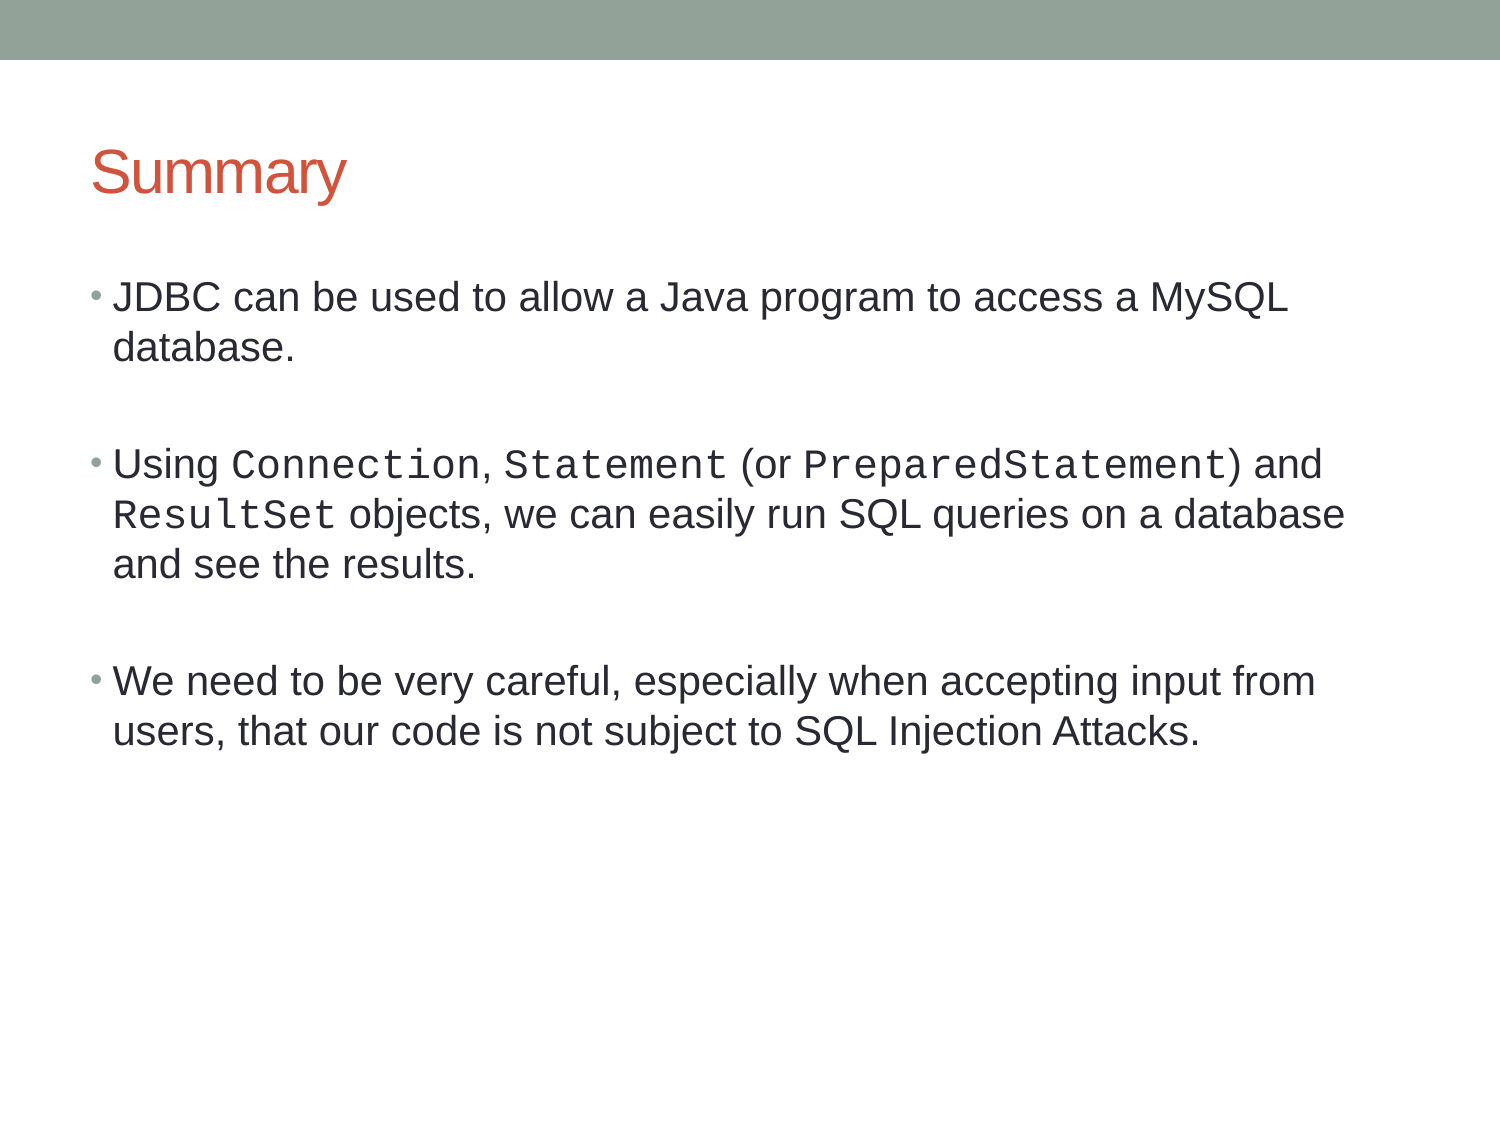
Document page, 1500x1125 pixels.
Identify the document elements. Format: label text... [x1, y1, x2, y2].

list JDBC can be used to allow a Java program to access a MySQL database. Using Connection, Statement (or PreparedStatement) and ResultSet objects, we can easily run SQL queries on a database and see the results. We need to be very careful, especially when accepting input from users, that our code is not subject to SQL Injection Attacks. [75, 262, 1425, 1063]
title Summary [75, 87, 1425, 250]
